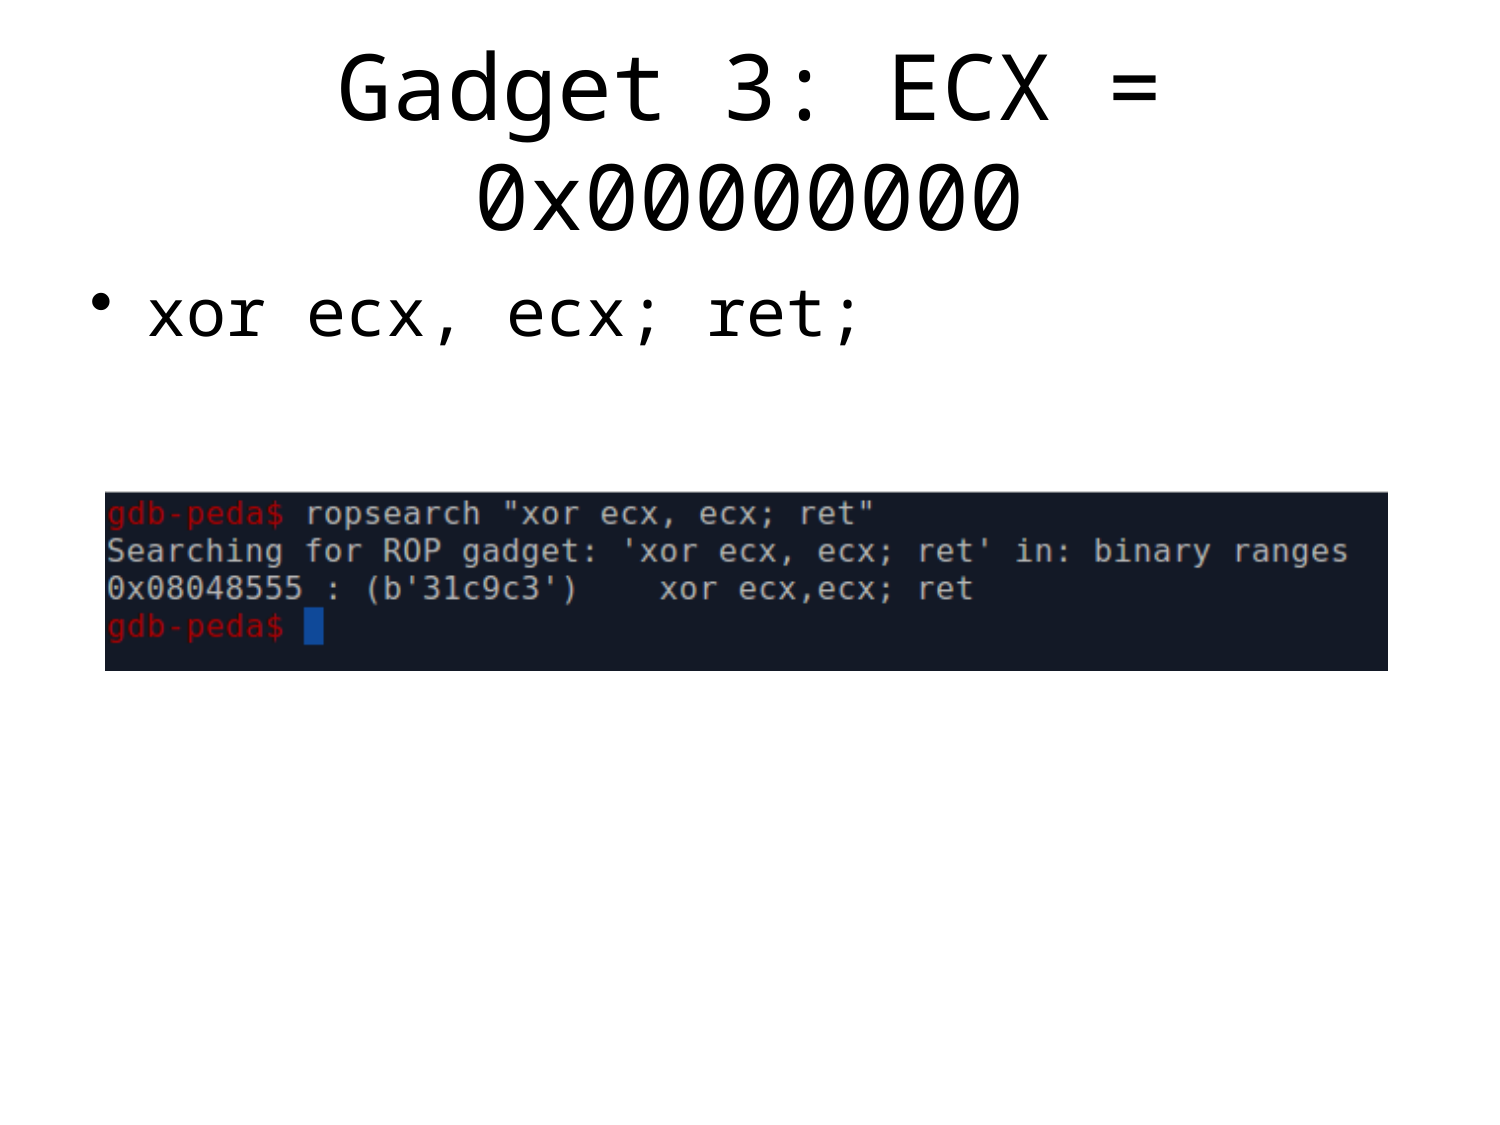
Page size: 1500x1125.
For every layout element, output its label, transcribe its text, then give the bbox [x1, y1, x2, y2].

title Gadget 3: ECX = 0x00000000 [75, 45, 1425, 233]
list xor ecx, ecx; ret; [75, 262, 1425, 1005]
picture [105, 491, 1389, 672]
